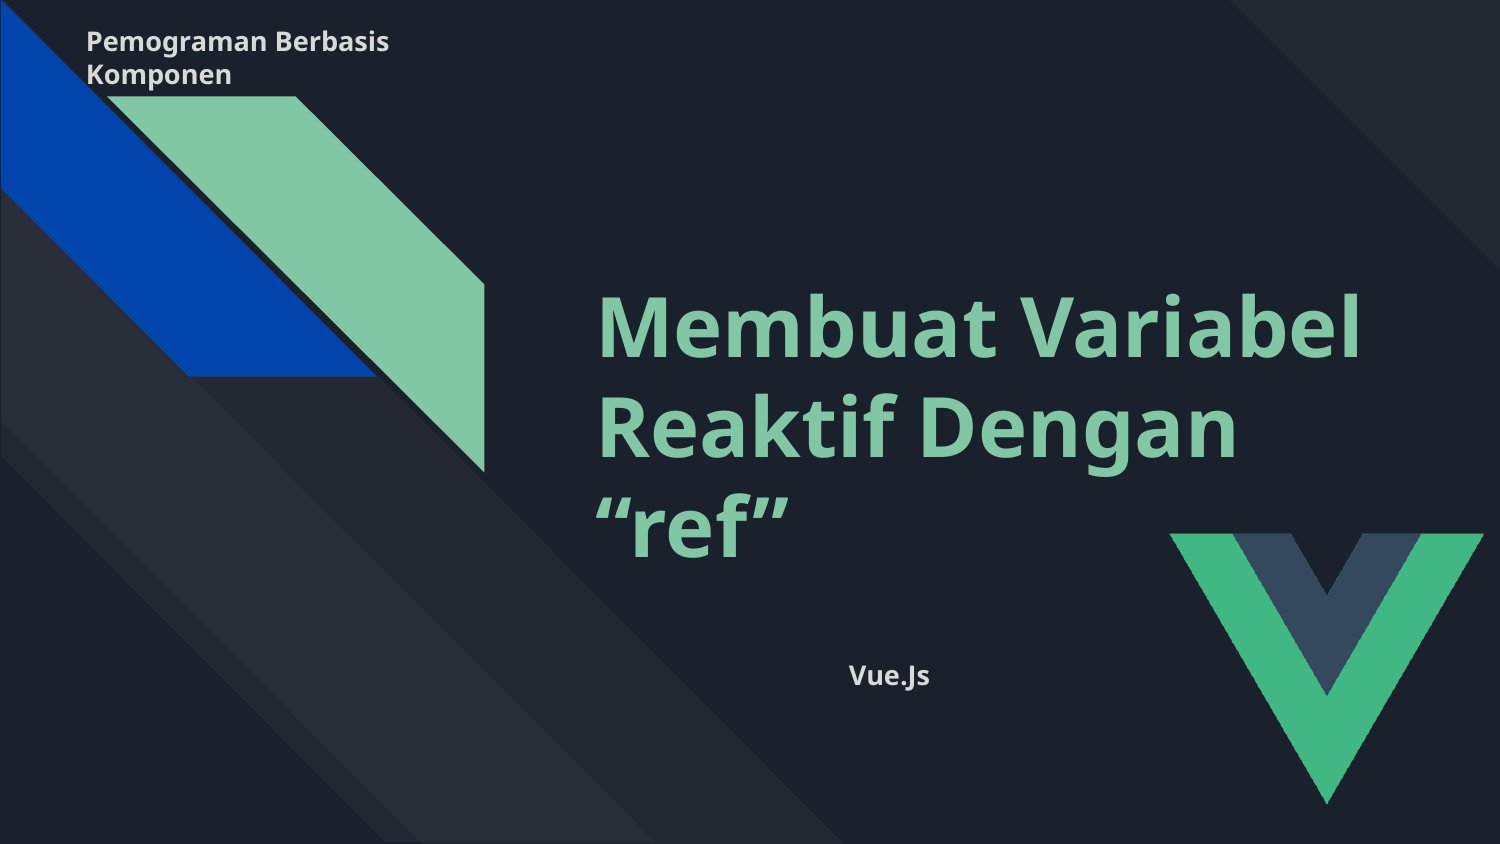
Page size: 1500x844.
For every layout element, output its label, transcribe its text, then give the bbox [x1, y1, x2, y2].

subtitle Vue.Js [833, 643, 1164, 727]
picture [1169, 512, 1484, 827]
title Membuat Variabel Reaktif Dengan “ref” [580, 258, 1404, 518]
text_box Pemograman Berbasis Komponen [70, 9, 527, 66]
